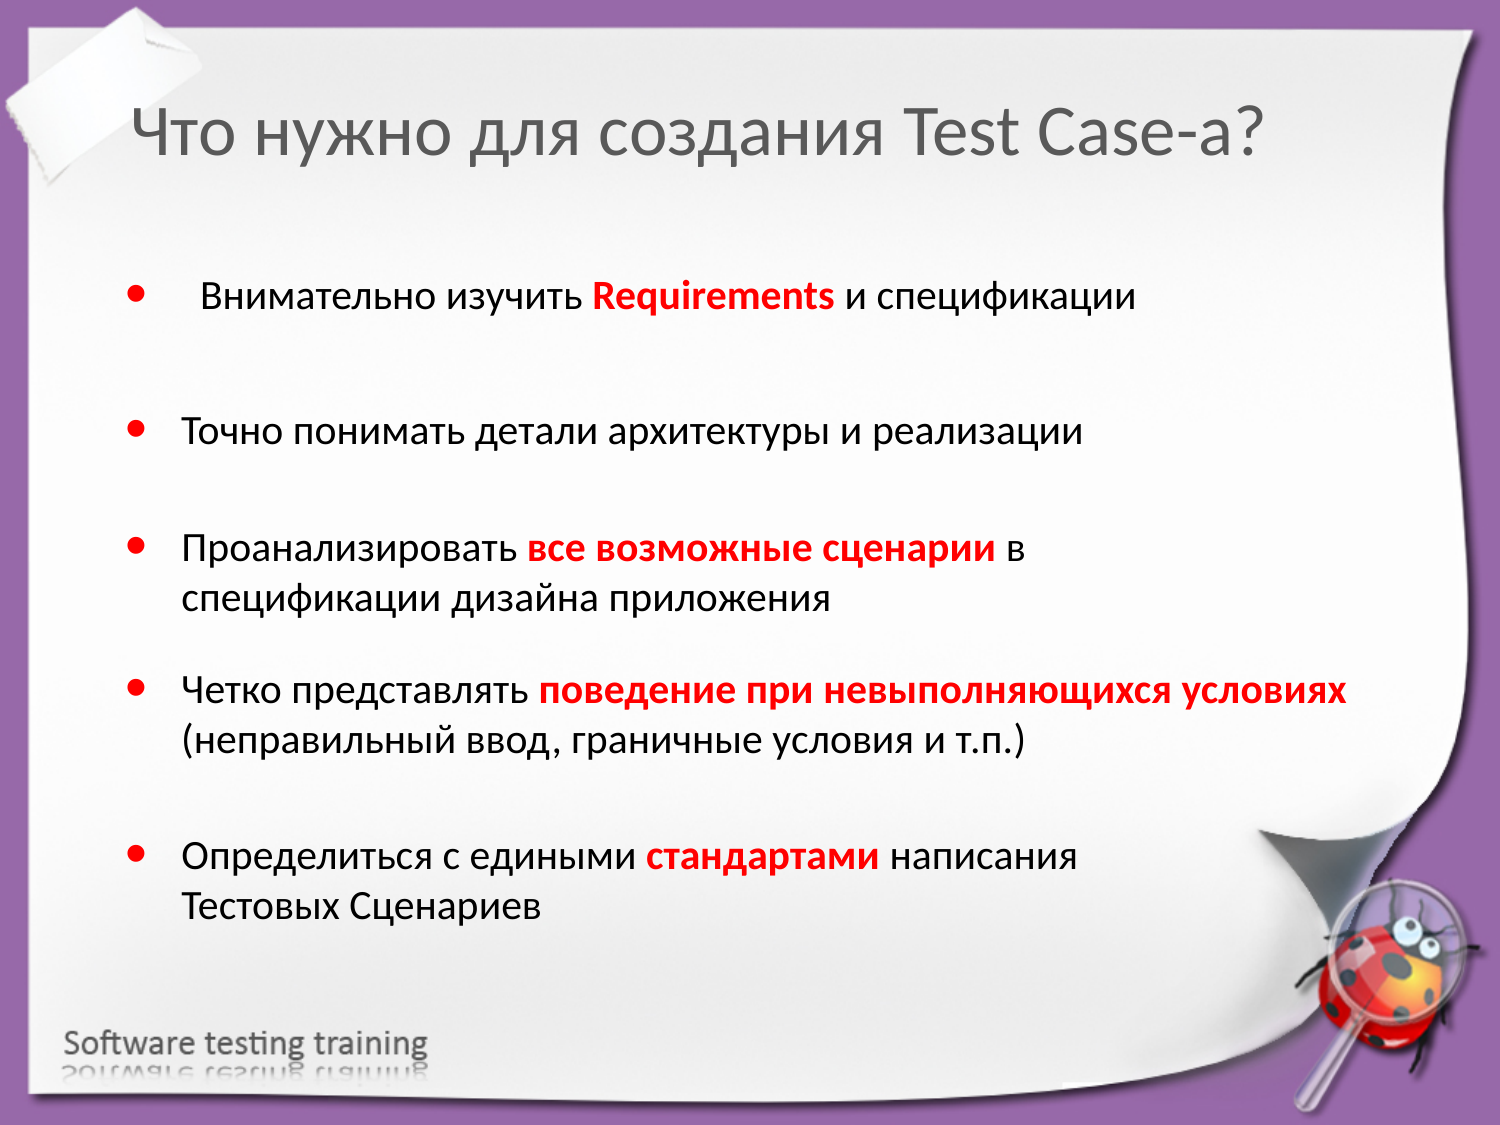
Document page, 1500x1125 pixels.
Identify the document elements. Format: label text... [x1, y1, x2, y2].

text_box Четко представлять поведение при невыполняющихся условиях (неправильный ввод, граничные условия и т.п.) [110, 654, 1403, 770]
text_box Внимательно изучить Requirements и спецификации [110, 260, 1238, 326]
text_box Что нужно для создания Test Case-а? [115, 74, 1283, 178]
text_box Определиться с едиными стандартами написания Тестовых Сценариев [110, 820, 1100, 936]
text_box Проанализировать все возможные сценарии в спецификации дизайна приложения [110, 512, 1175, 628]
picture [0, 0, 1500, 1125]
text_box Точно понимать детали архитектуры и реализации [110, 395, 1113, 461]
